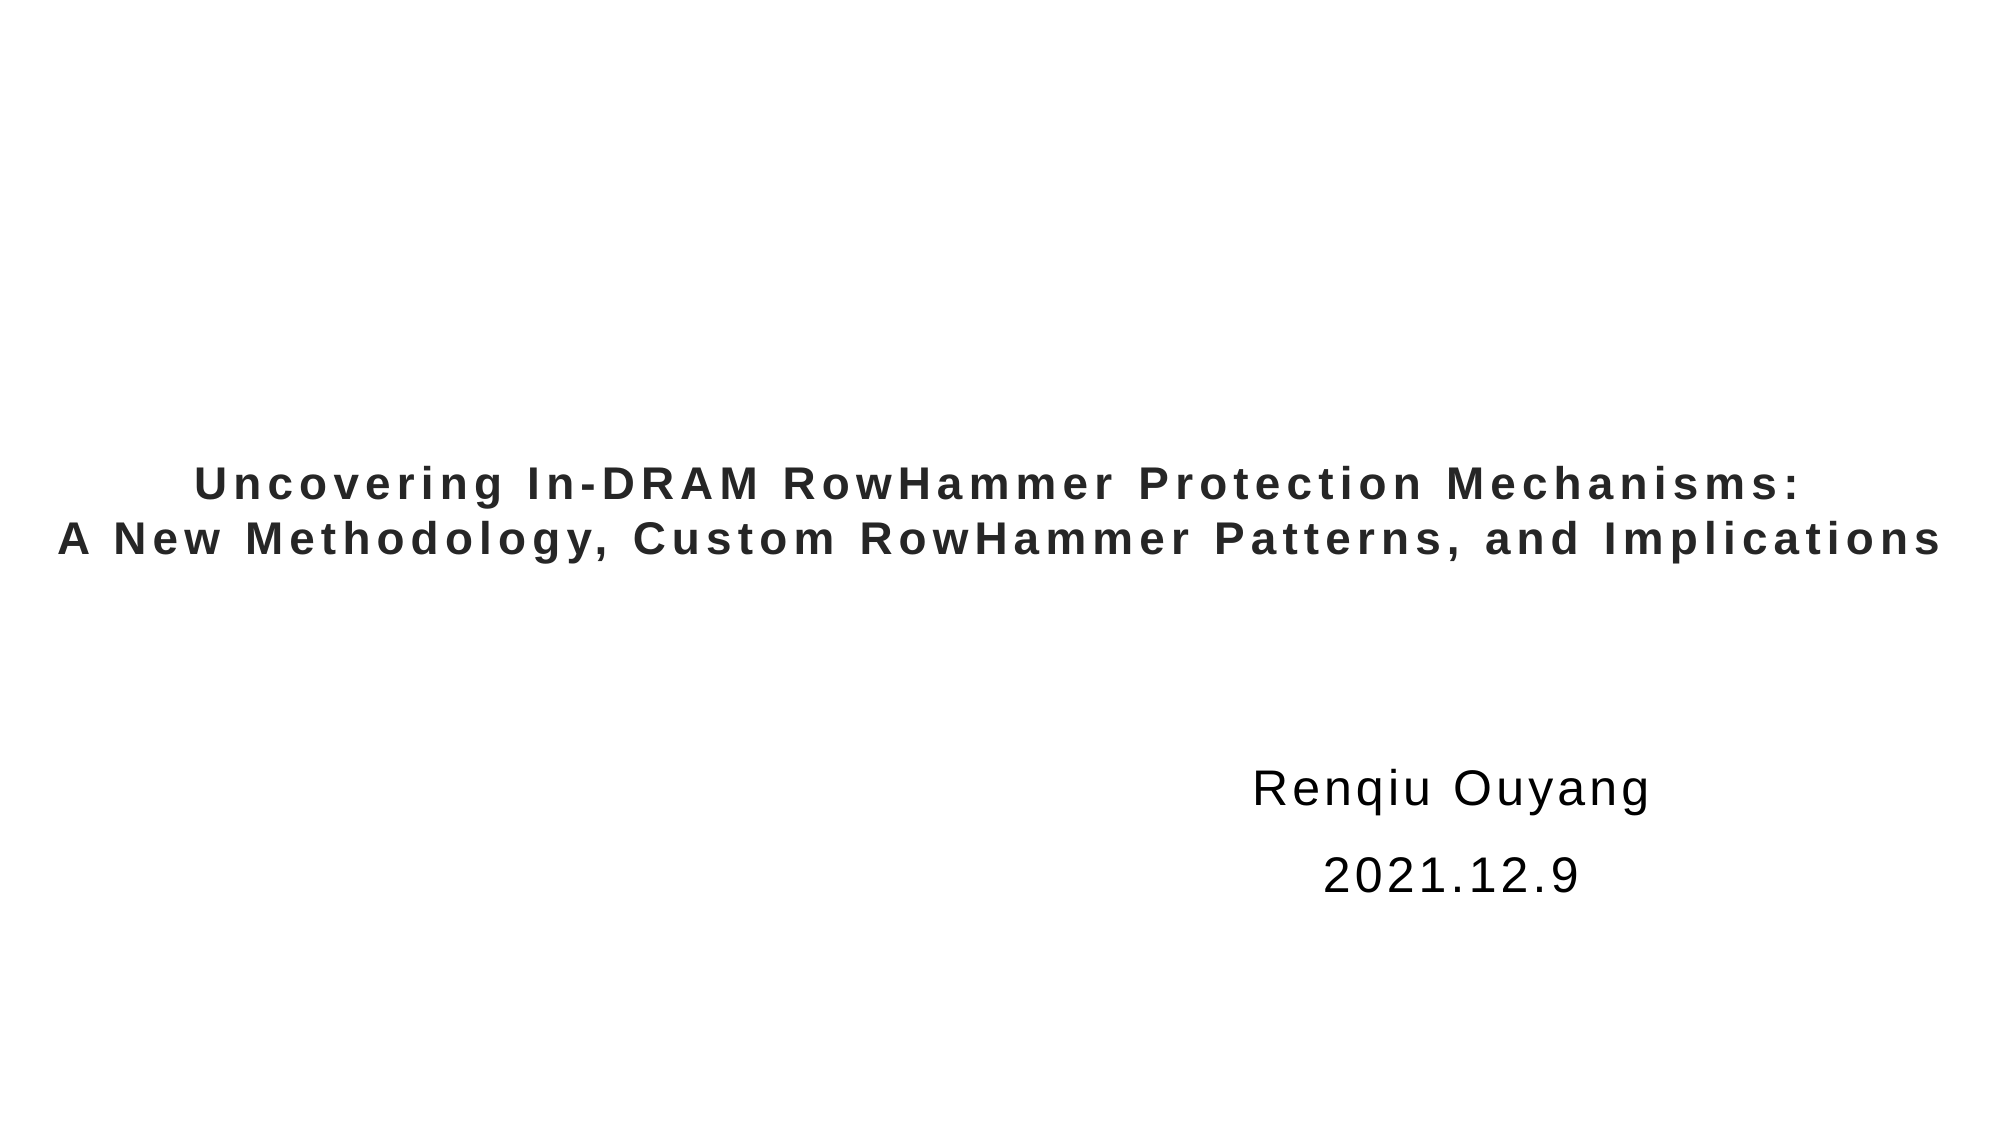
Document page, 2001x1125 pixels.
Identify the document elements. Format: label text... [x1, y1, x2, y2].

subtitle Renqiu Ouyang 2021.12.9 [901, 741, 2000, 984]
title Uncovering In-DRAM RowHammer Protection Mechanisms: A New Methodology, Custom RowHammer Patterns, and Implications [0, 149, 2000, 572]
